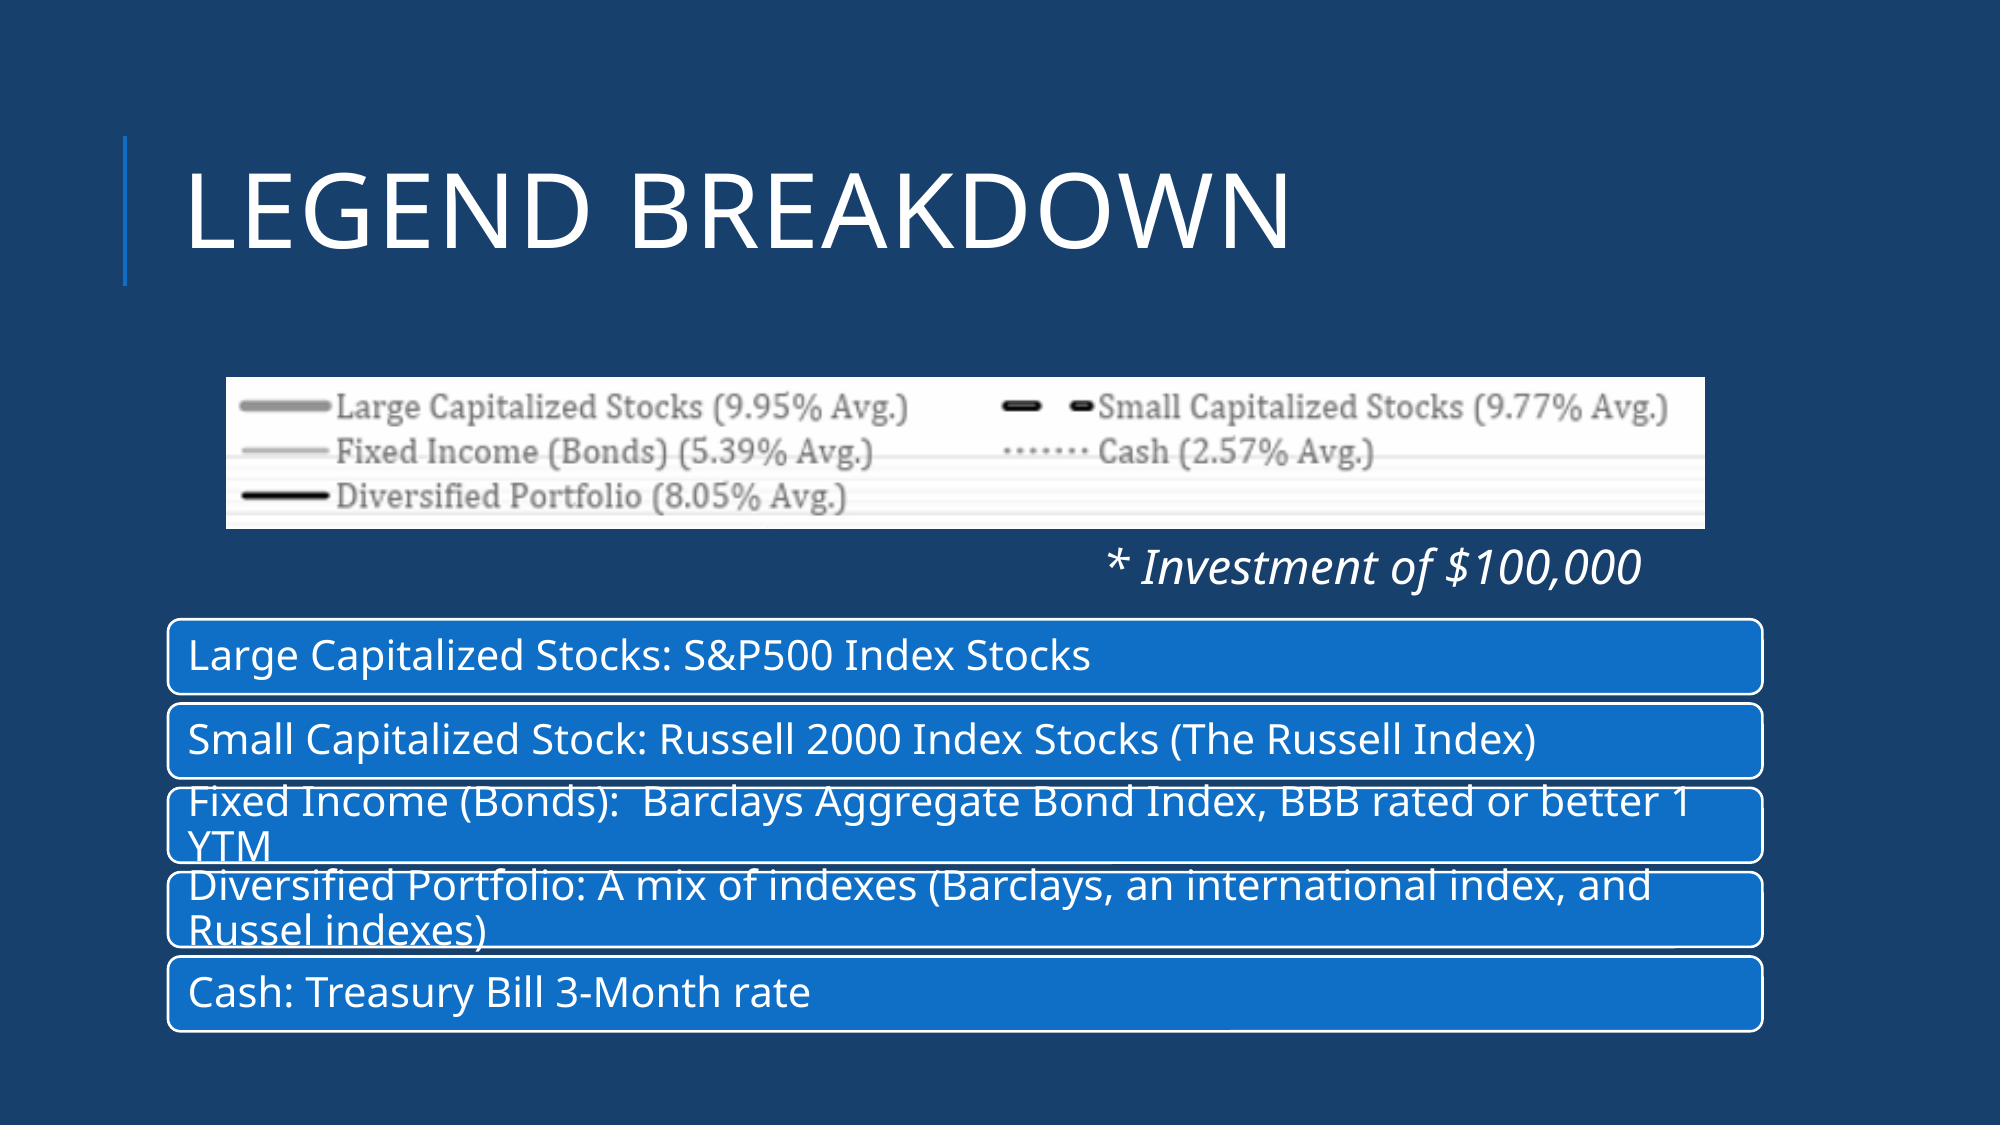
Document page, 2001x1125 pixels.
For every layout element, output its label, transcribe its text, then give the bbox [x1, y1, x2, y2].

title Legend Breakdown [168, 96, 1763, 342]
picture [225, 376, 1705, 529]
text_box * Investment of $100,000 [1088, 538, 1669, 602]
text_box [167, 617, 1763, 1033]
